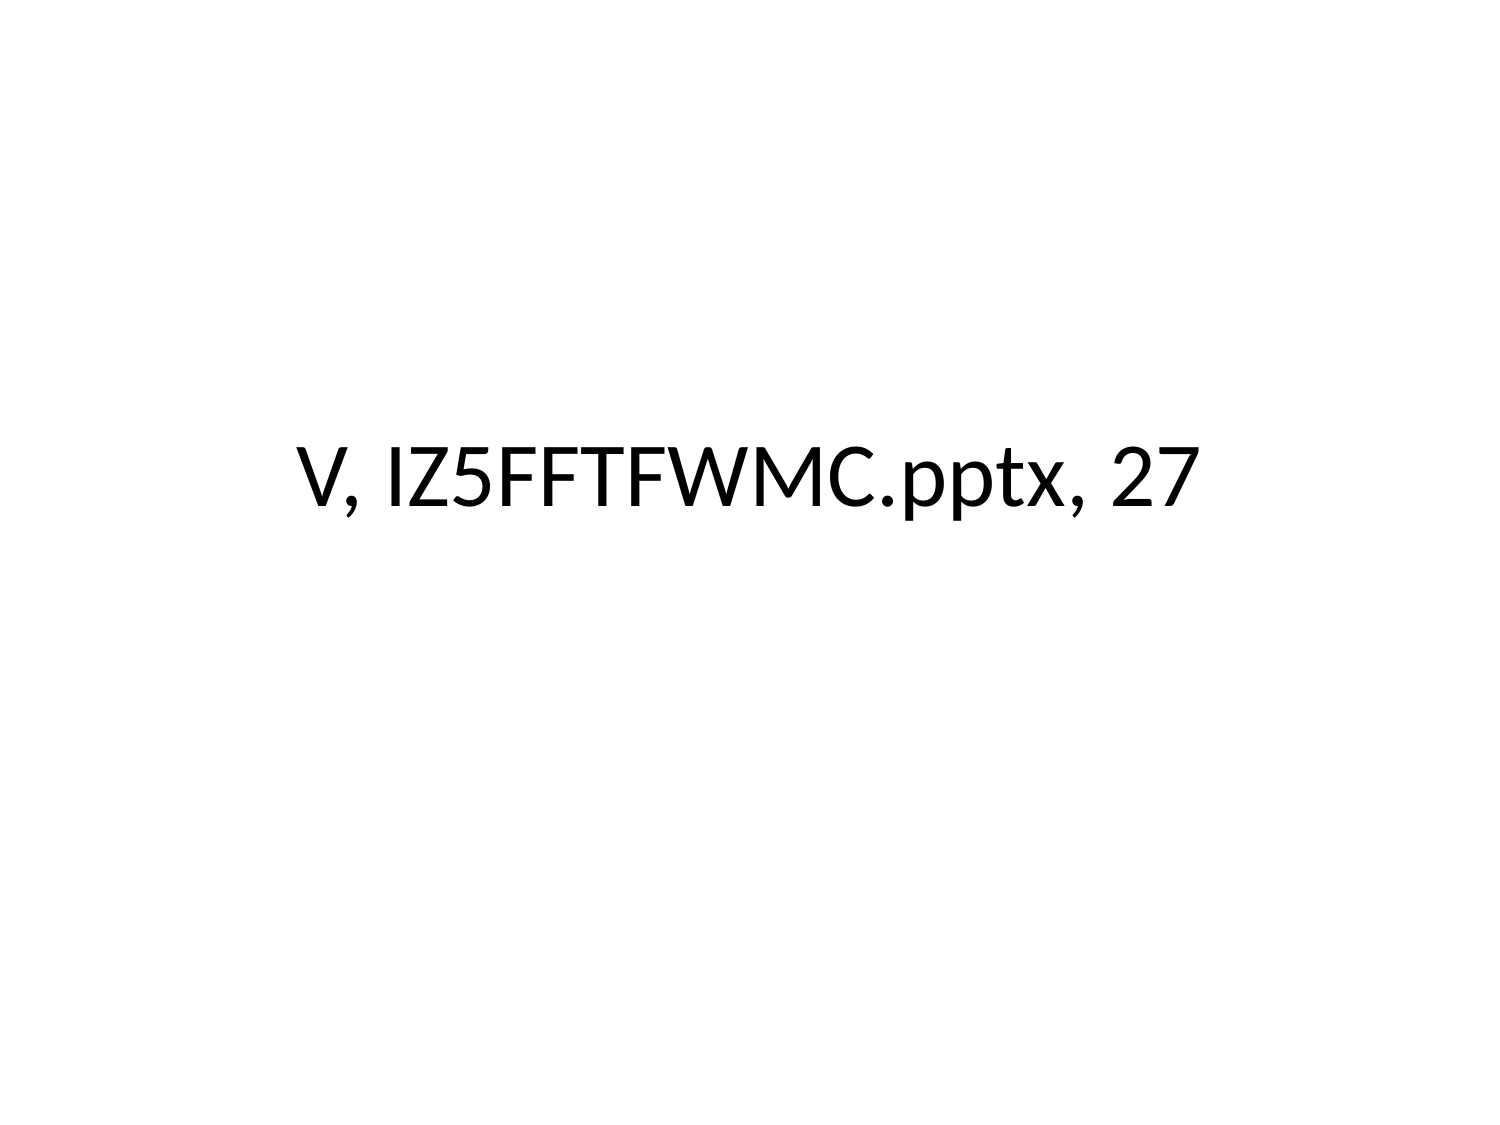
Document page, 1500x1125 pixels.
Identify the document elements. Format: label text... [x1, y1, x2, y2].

title V, IZ5FFTFWMC.pptx, 27 [112, 349, 1388, 591]
